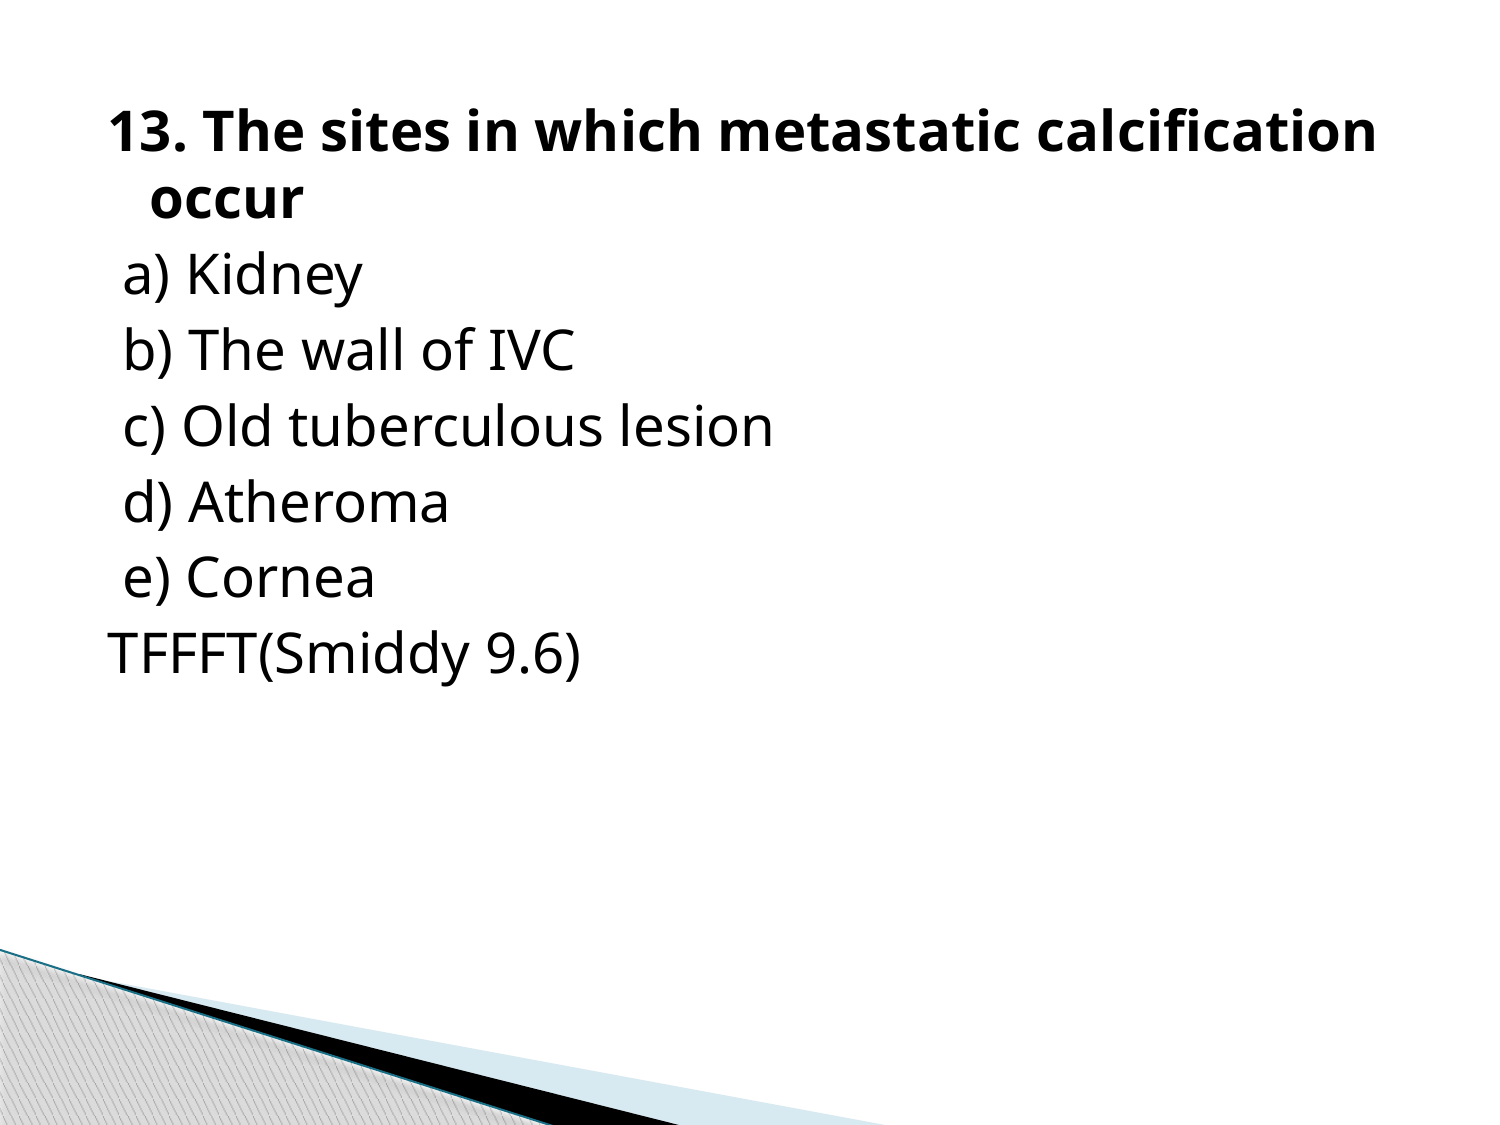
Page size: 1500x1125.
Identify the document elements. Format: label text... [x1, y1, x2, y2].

list 13. The sites in which metastatic calcification occur a) Kidney b) The wall of IVC c) Old tuberculous lesion d) Atheroma e) Cornea TFFFT(Smiddy 9.6) [75, 87, 1425, 1005]
